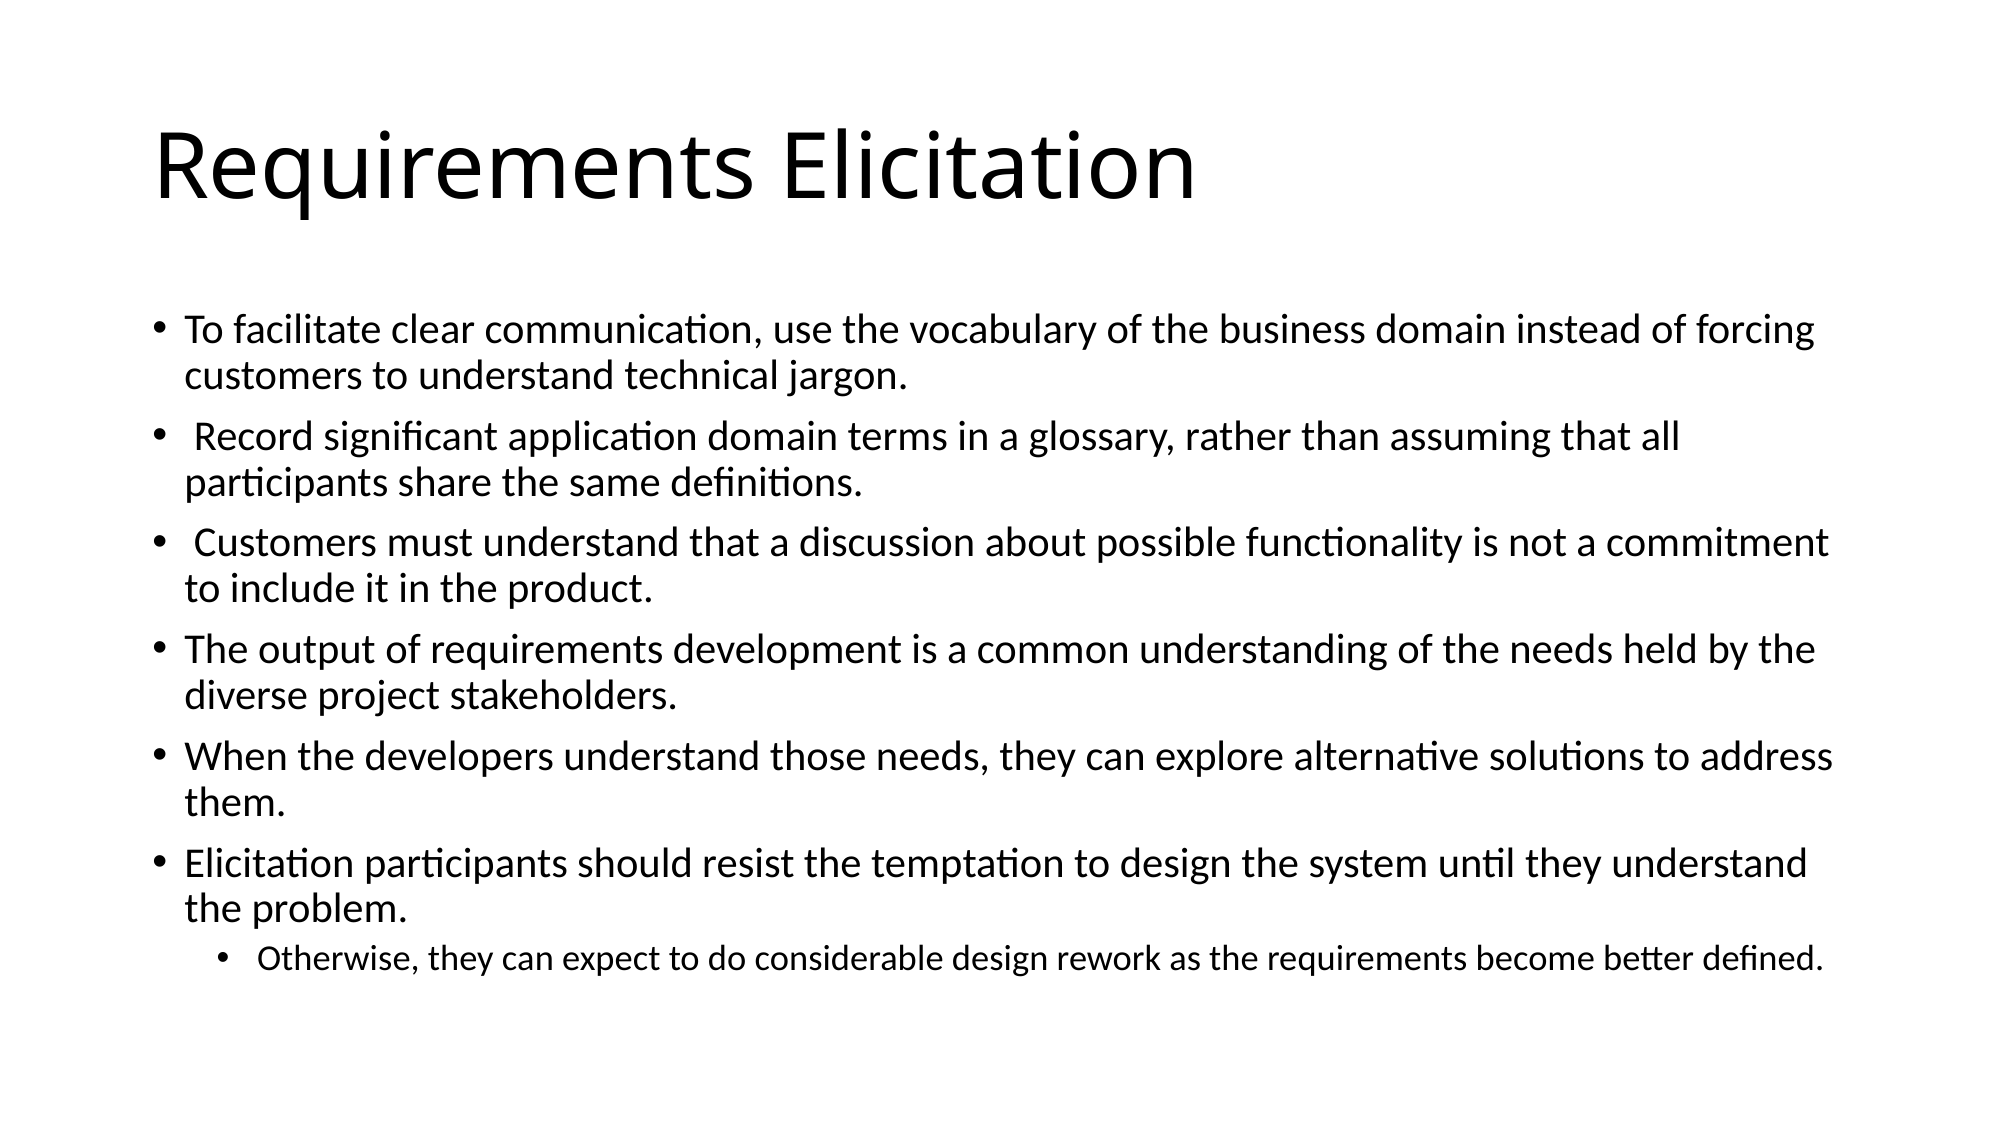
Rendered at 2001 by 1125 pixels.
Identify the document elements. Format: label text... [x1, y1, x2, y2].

text_box To facilitate clear communication, use the vocabulary of the business domain instead of forcing customers to understand technical jargon. Record significant application domain terms in a glossary, rather than assuming that all participants share the same definitions. Customers must understand that a discussion about possible functionality is not a commitment to include it in the product. The output of requirements development is a common understanding of the needs held by the diverse project stakeholders. When the developers understand those needs, they can explore alternative solutions to address them. Elicitation participants should resist the temptation to design the system until they understand the problem. Otherwise, they can expect to do considerable design rework as the requirements become better defined. [137, 299, 1863, 1014]
text_box Requirements Elicitation [137, 59, 1863, 278]
